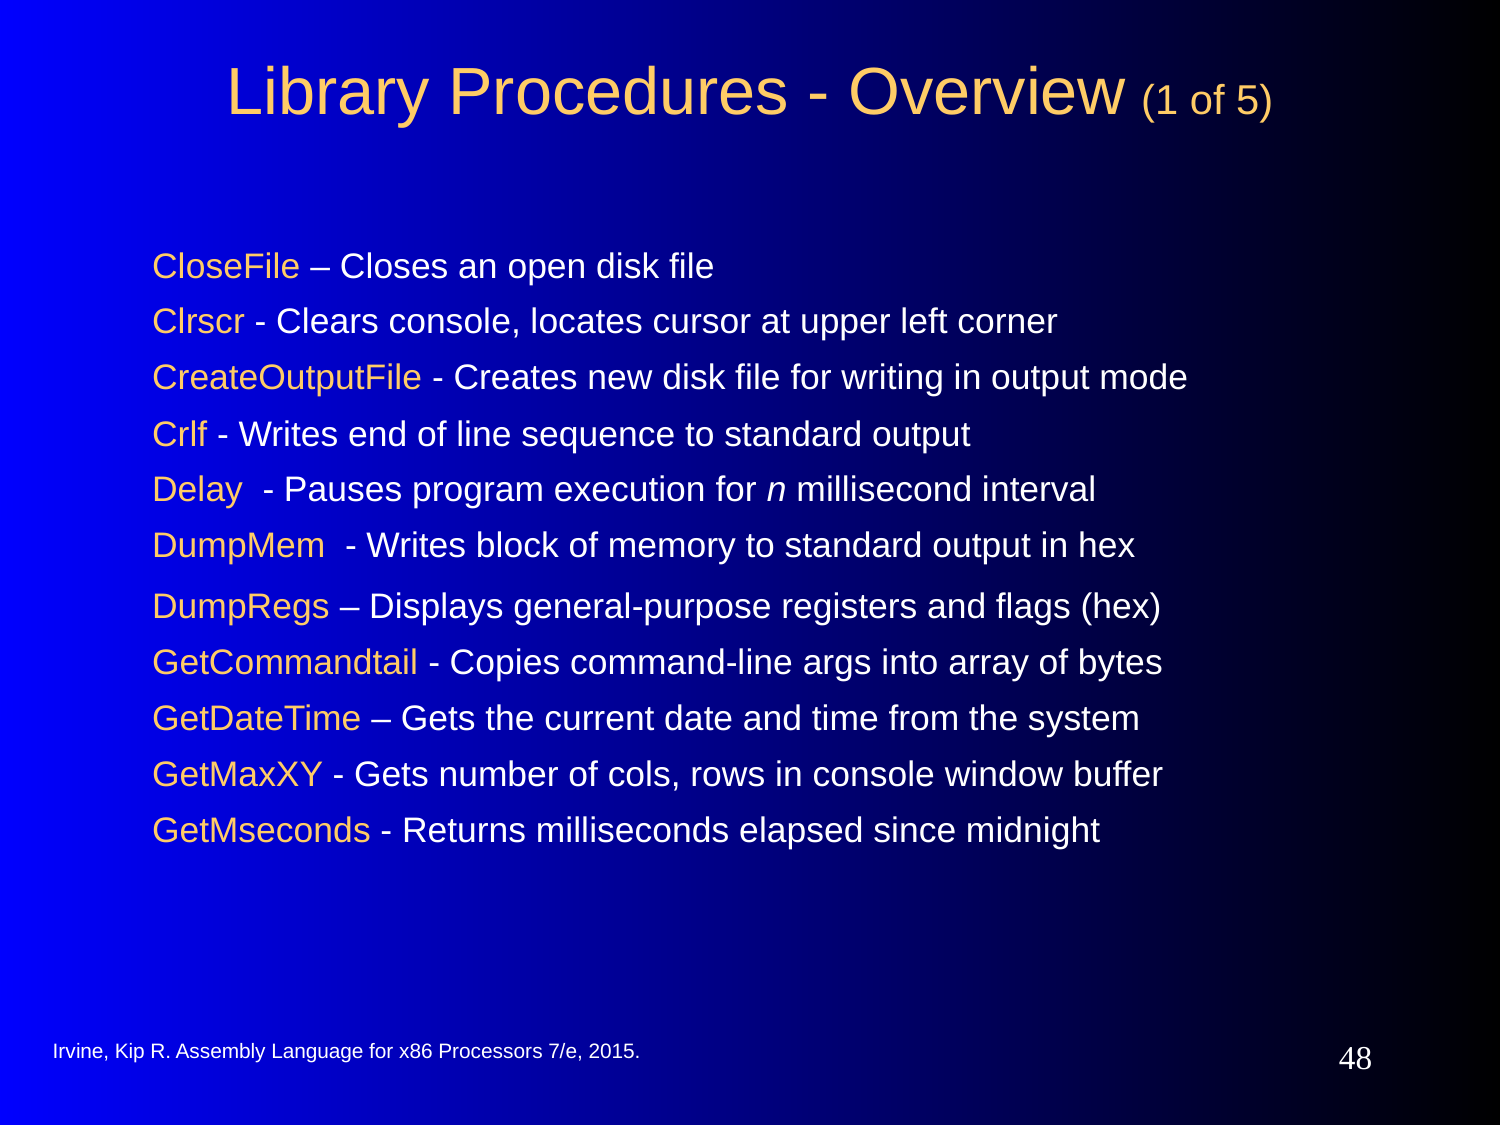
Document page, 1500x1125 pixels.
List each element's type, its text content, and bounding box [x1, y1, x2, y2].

text_box CloseFile – Closes an open disk file Clrscr - Clears console, locates cursor at upper left corner CreateOutputFile - Creates new disk file for writing in output mode Crlf - Writes end of line sequence to standard output Delay - Pauses program execution for n millisecond interval DumpMem - Writes block of memory to standard output in hex DumpRegs – Displays general-purpose registers and flags (hex) GetCommandtail - Copies command-line args into array of bytes GetDateTime – Gets the current date and time from the system GetMaxXY - Gets number of cols, rows in console window buffer GetMseconds - Returns milliseconds elapsed since midnight [137, 224, 1325, 873]
footer Irvine, Kip R. Assembly Language for x86 Processors 7/e, 2015. [37, 1025, 825, 1075]
title Library Procedures - Overview (1 of 5) [112, 37, 1388, 138]
slide_number 48 [1224, 1025, 1388, 1088]
